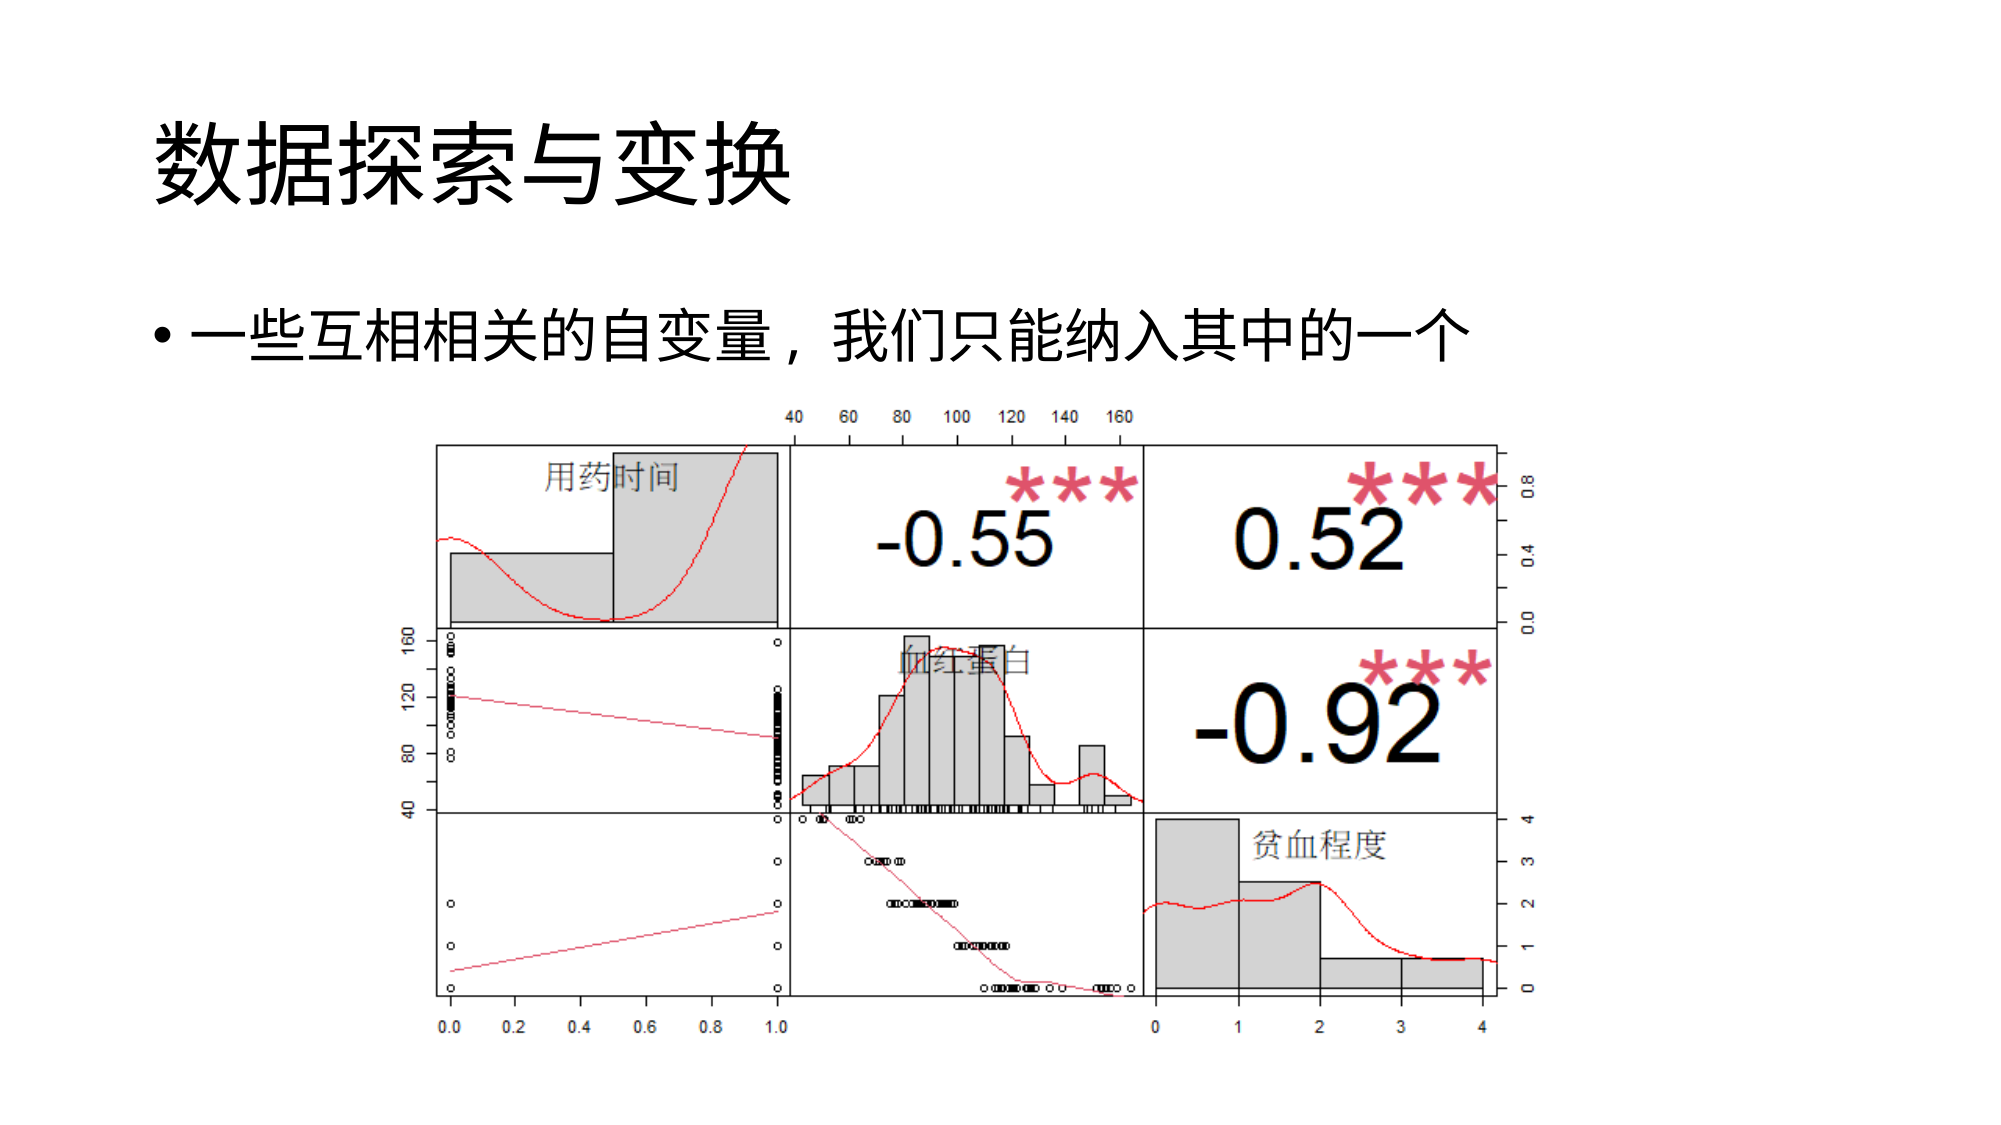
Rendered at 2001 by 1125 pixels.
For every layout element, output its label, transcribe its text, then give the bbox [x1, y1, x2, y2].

title 数据探索与变换 [137, 59, 1863, 278]
list 一些互相相关的自变量, 我们只能纳入其中的一个 [137, 299, 1863, 1014]
picture [369, 375, 1570, 1066]
